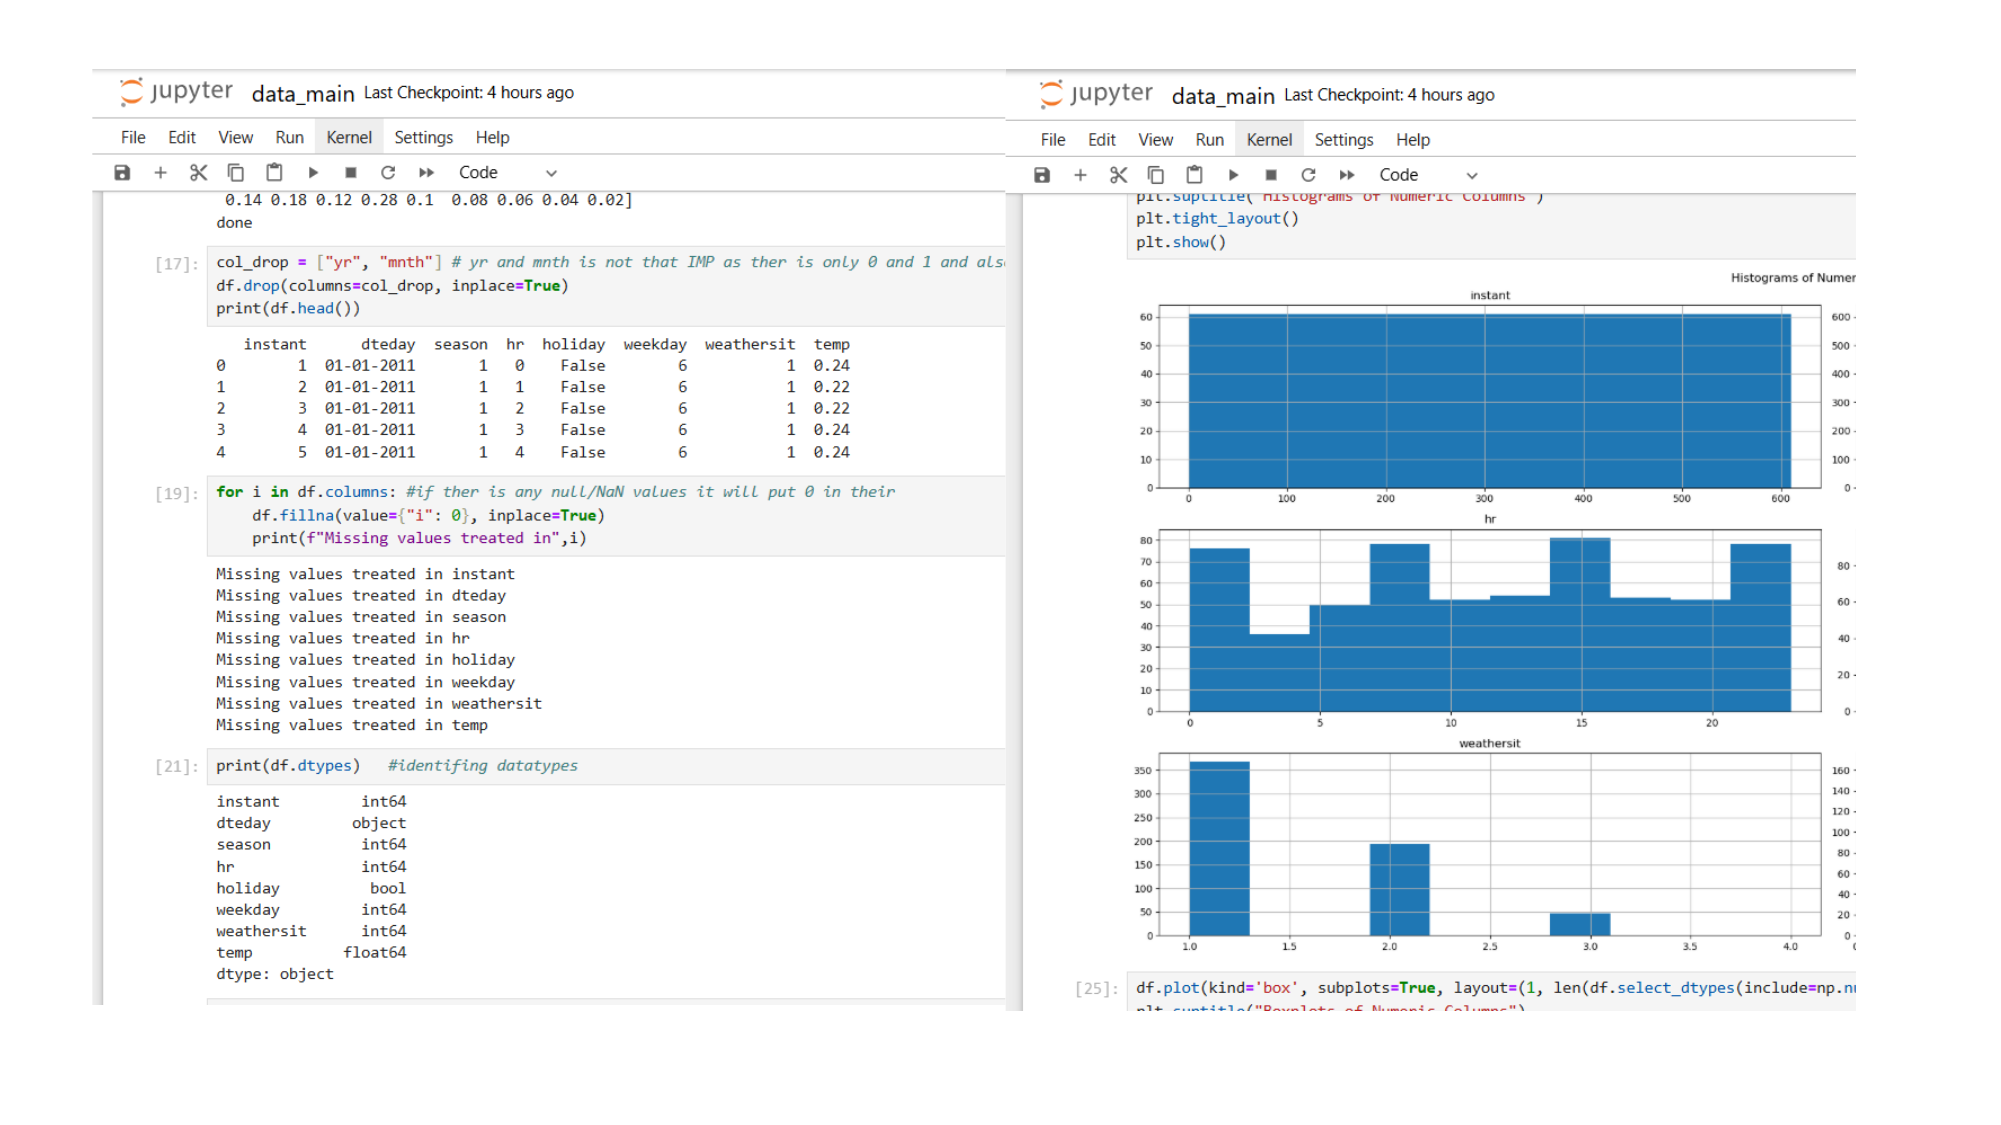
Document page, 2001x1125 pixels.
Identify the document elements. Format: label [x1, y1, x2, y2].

picture [92, 69, 1856, 1011]
